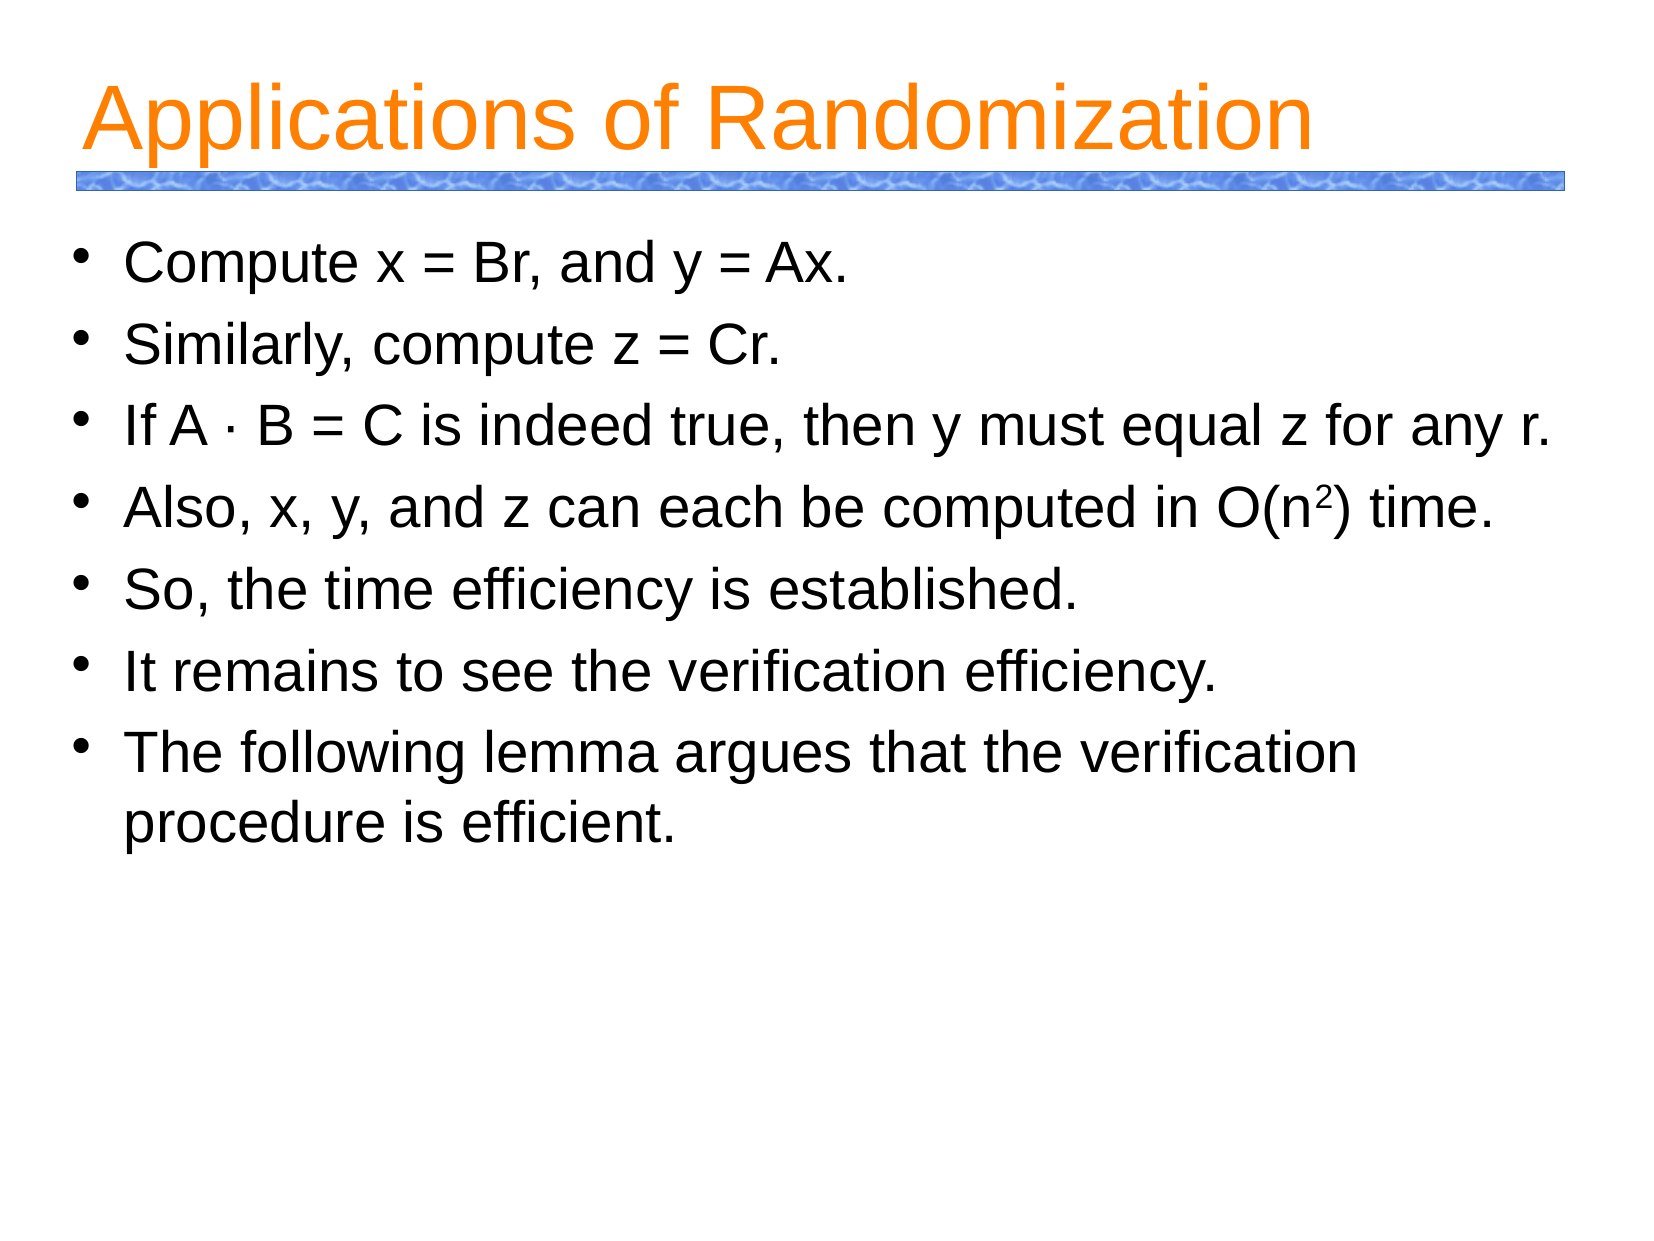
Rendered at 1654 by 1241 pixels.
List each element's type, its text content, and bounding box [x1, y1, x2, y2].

text_box Applications of Randomization [82, 49, 1571, 177]
picture [77, 172, 1564, 190]
text_box Compute x = Br, and y = Ax. Similarly, compute z = Cr. If A · B = C is indeed true, then y must equal z for any r. Also, x, y, and z can each be computed in O(n2) time. So, the time efficiency is established. It remains to see the verification efficiency. The following lemma argues that the verification procedure is efficient. [53, 224, 1559, 1169]
